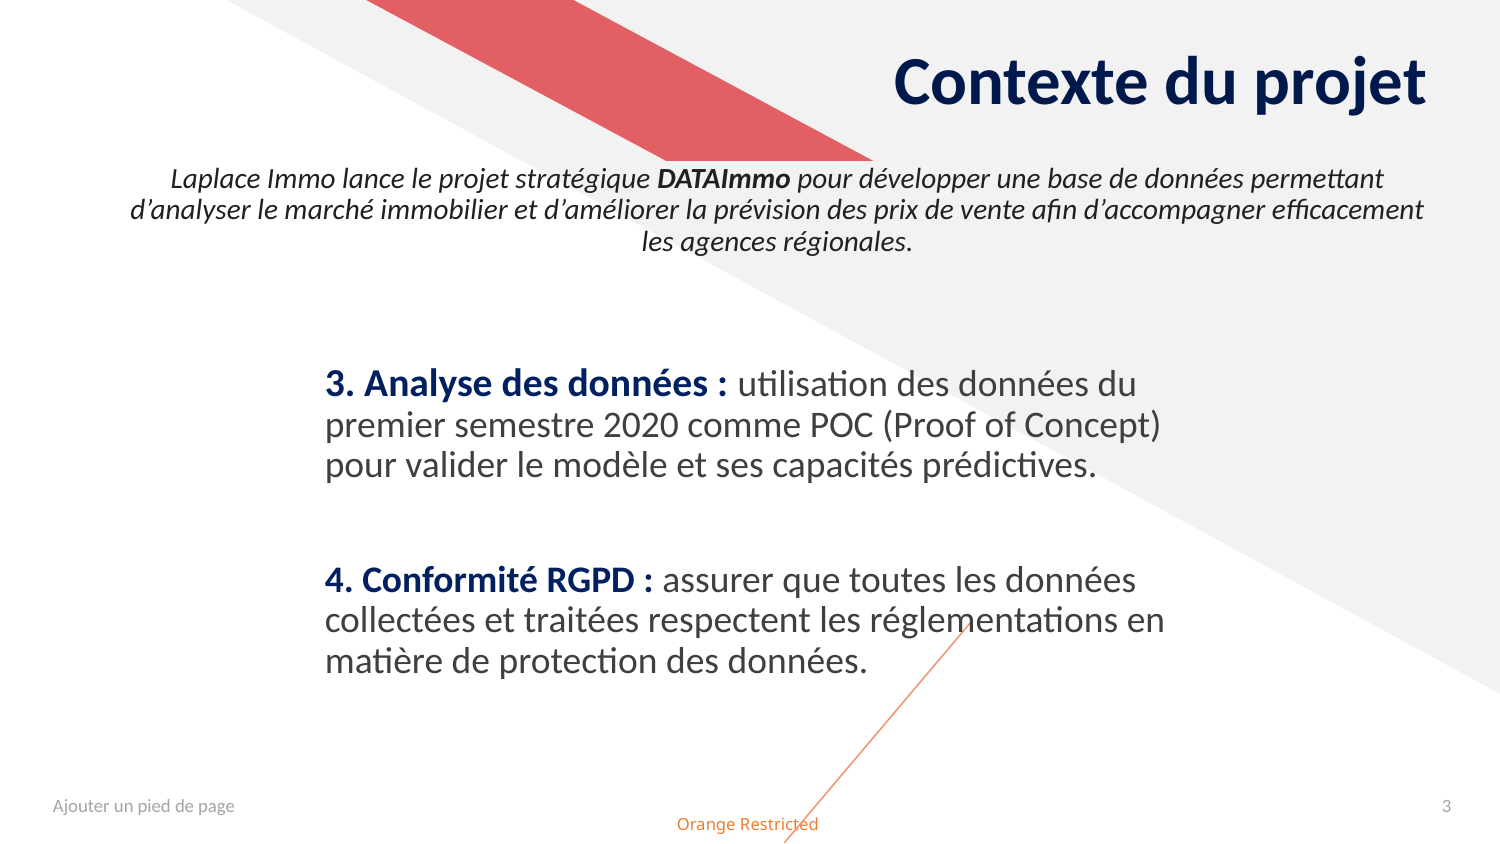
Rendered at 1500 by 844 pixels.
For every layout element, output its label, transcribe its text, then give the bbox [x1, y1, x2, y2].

title Contexte du projet [882, 0, 1477, 120]
list Laplace Immo lance le projet stratégique DATAImmo pour développer une base de données permettant d’analyser le marché immobilier et d’améliorer la prévision des prix de vente afin d’accompagner efficacement les agences régionales. [41, 103, 1439, 337]
footer Ajouter un pied de page [41, 782, 548, 827]
slide_number 3 [1371, 782, 1463, 827]
list 3. Analyse des données : utilisation des données du premier semestre 2020 comme POC (Proof of Concept) pour valider le modèle et ses capacités prédictives. 4. Conformité RGPD : assurer que toutes les données collectées et traitées respectent les réglementations en matière de protection des données. [294, 292, 1235, 701]
